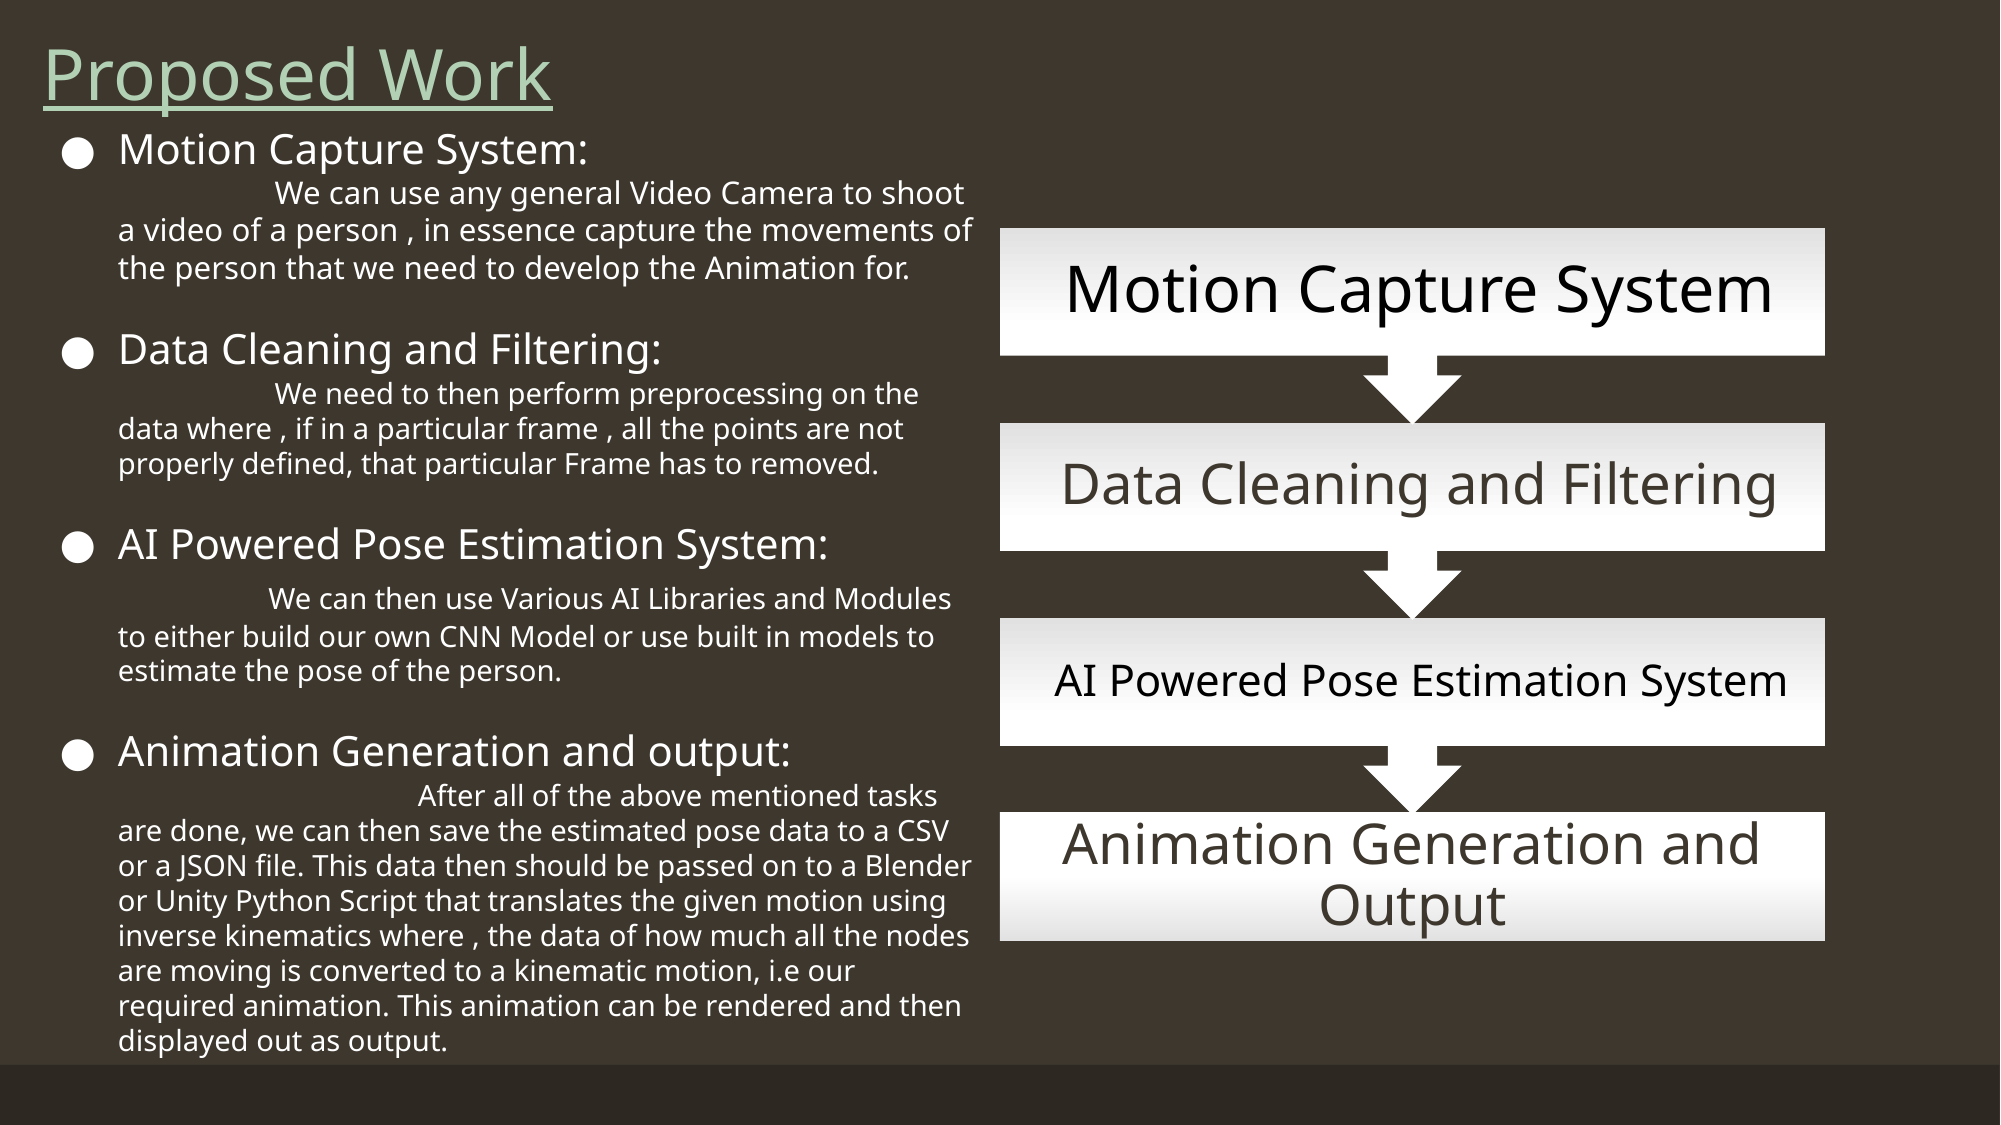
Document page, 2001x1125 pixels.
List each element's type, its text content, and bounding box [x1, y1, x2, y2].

text_box Motion Capture System: We can use any general Video Camera to shoot a video of a person , in essence capture the movements of the person that we need to develop the Animation for. Data Cleaning and Filtering: We need to then perform preprocessing on the data where , if in a particular frame , all the points are not properly defined, that particular Frame has to removed. AI Powered Pose Estimation System: We can then use Various AI Libraries and Modules to either build our own CNN Model or use built in models to estimate the pose of the person. Animation Generation and output: After all of the above mentioned tasks are done, we can then save the estimated pose data to a CSV or a JSON file. This data then should be passed on to a Blender or Unity Python Script that translates the given motion using inverse kinematics where , the data of how much all the nodes are moving is converted to a kinematic motion, i.e our required animation. This animation can be rendered and then displayed out as output. [27, 108, 990, 1093]
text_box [999, 227, 1826, 942]
title Proposed Work [27, 15, 648, 108]
